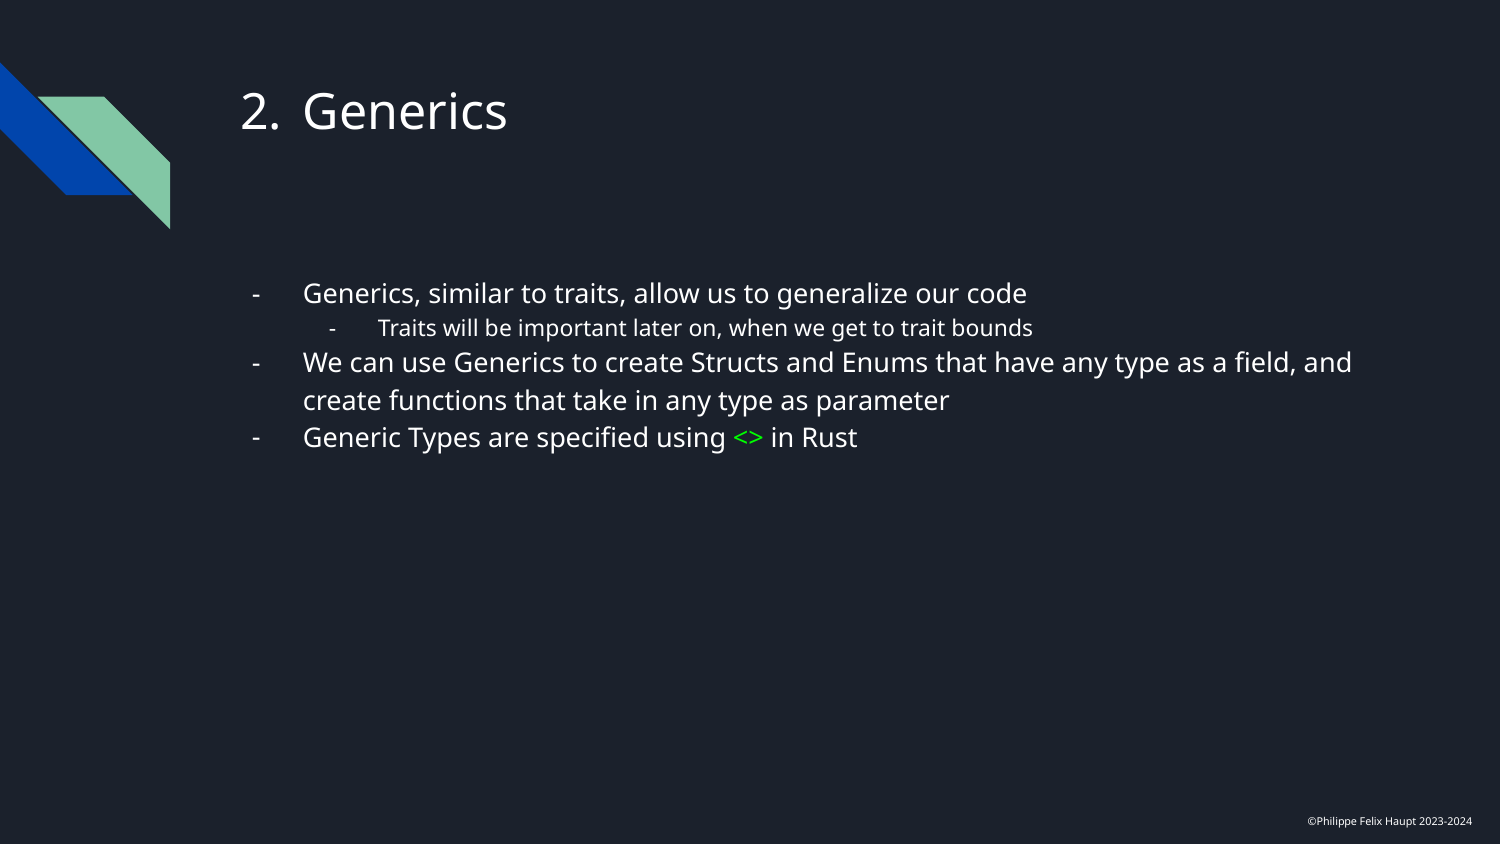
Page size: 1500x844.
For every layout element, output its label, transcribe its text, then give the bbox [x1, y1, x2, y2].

title Generics [212, 64, 1368, 215]
text_box ©Philippe Felix Haupt 2023-2024 [1292, 801, 1500, 844]
list Generics, similar to traits, allow us to generalize our code Traits will be important later on, when we get to trait bounds We can use Generics to create Structs and Enums that have any type as a field, and create functions that take in any type as parameter Generic Types are specified using <> in Rust [212, 257, 1368, 735]
